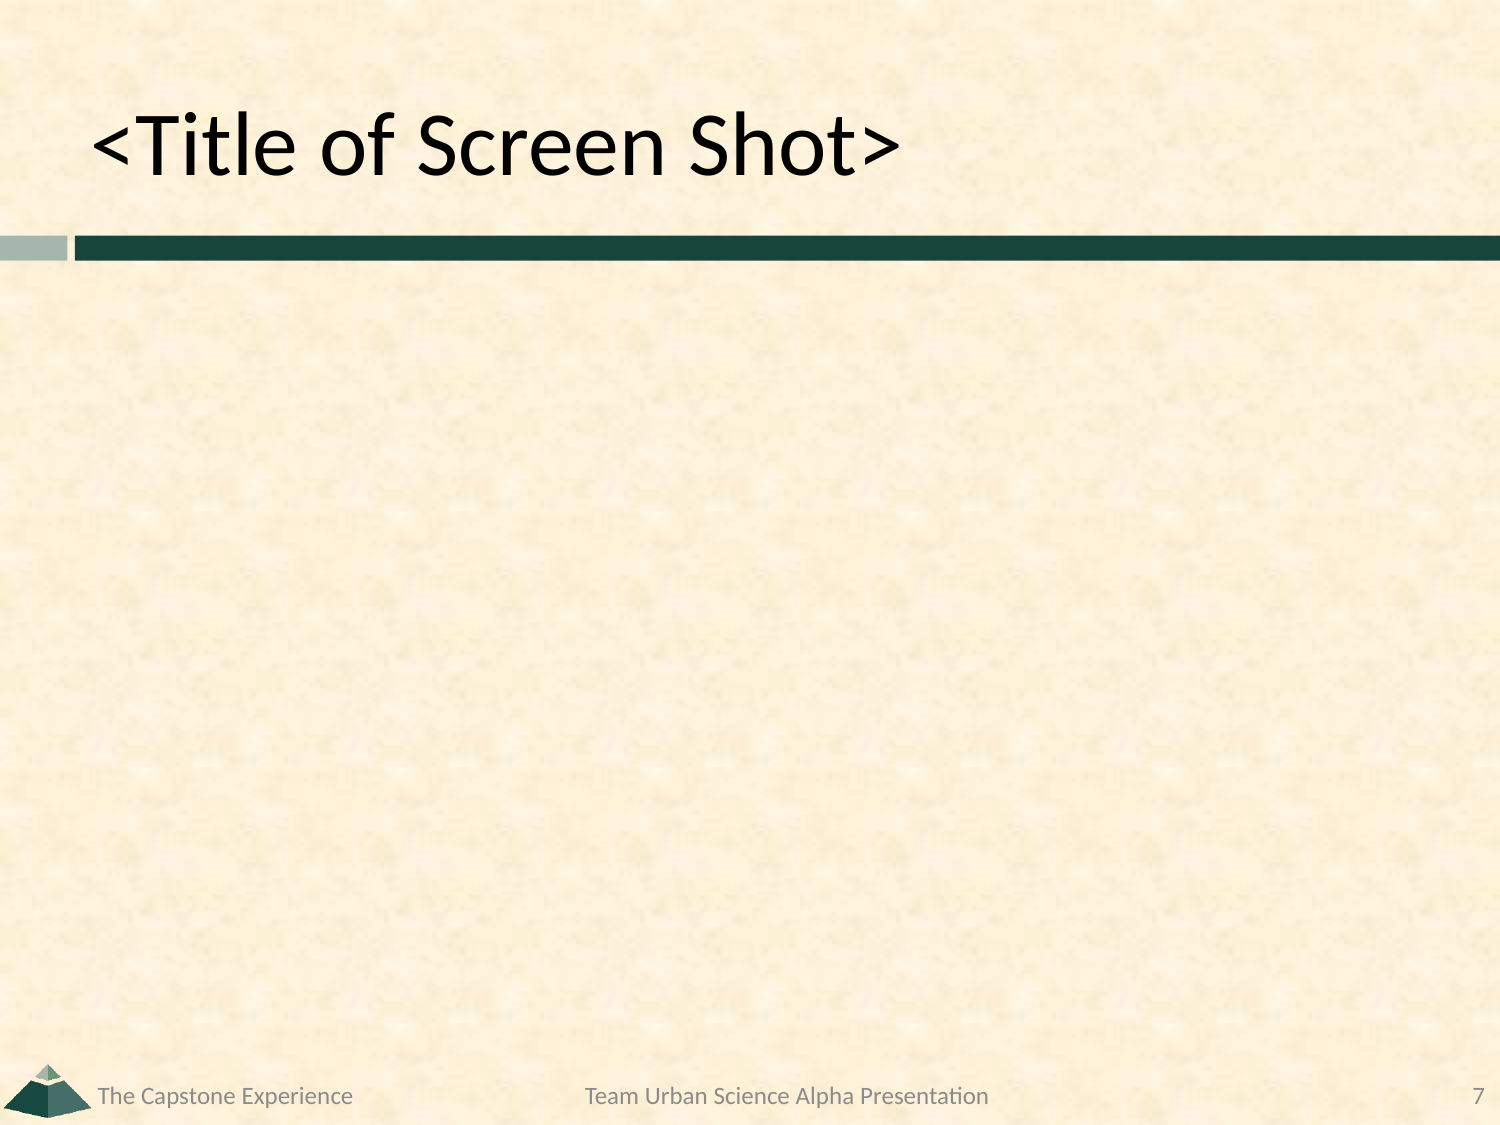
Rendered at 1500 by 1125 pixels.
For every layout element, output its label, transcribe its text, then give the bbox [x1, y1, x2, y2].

picture [0, 0, 1500, 1125]
footer Team Urban Science Alpha Presentation [425, 1065, 1149, 1125]
title <Title of Screen Shot> [75, 45, 1425, 233]
slide_number The Capstone Experience [75, 1065, 425, 1125]
slide_number 7 [1149, 1065, 1500, 1125]
